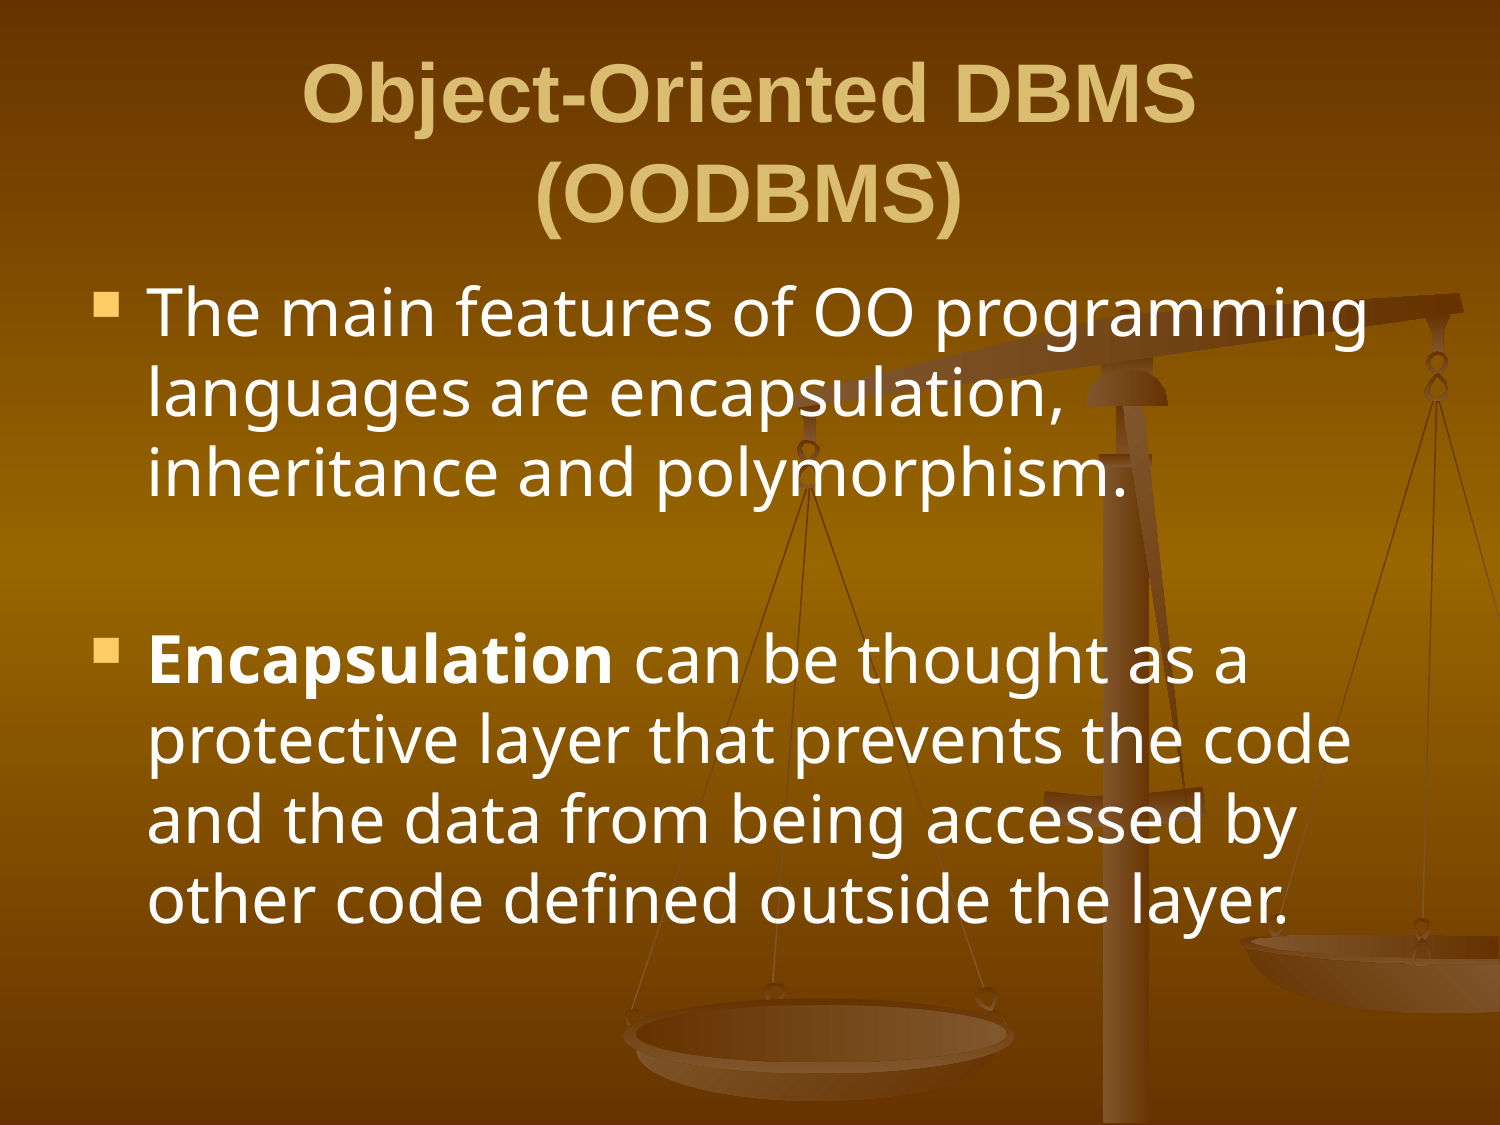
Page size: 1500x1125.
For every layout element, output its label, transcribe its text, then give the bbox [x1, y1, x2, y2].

list The main features of OO programming languages are encapsulation, inheritance and polymorphism. Encapsulation can be thought as a protective layer that prevents the code and the data from being accessed by other code defined outside the layer. [74, 262, 1426, 1006]
title Object-Oriented DBMS (OODBMS) [74, 45, 1426, 234]
